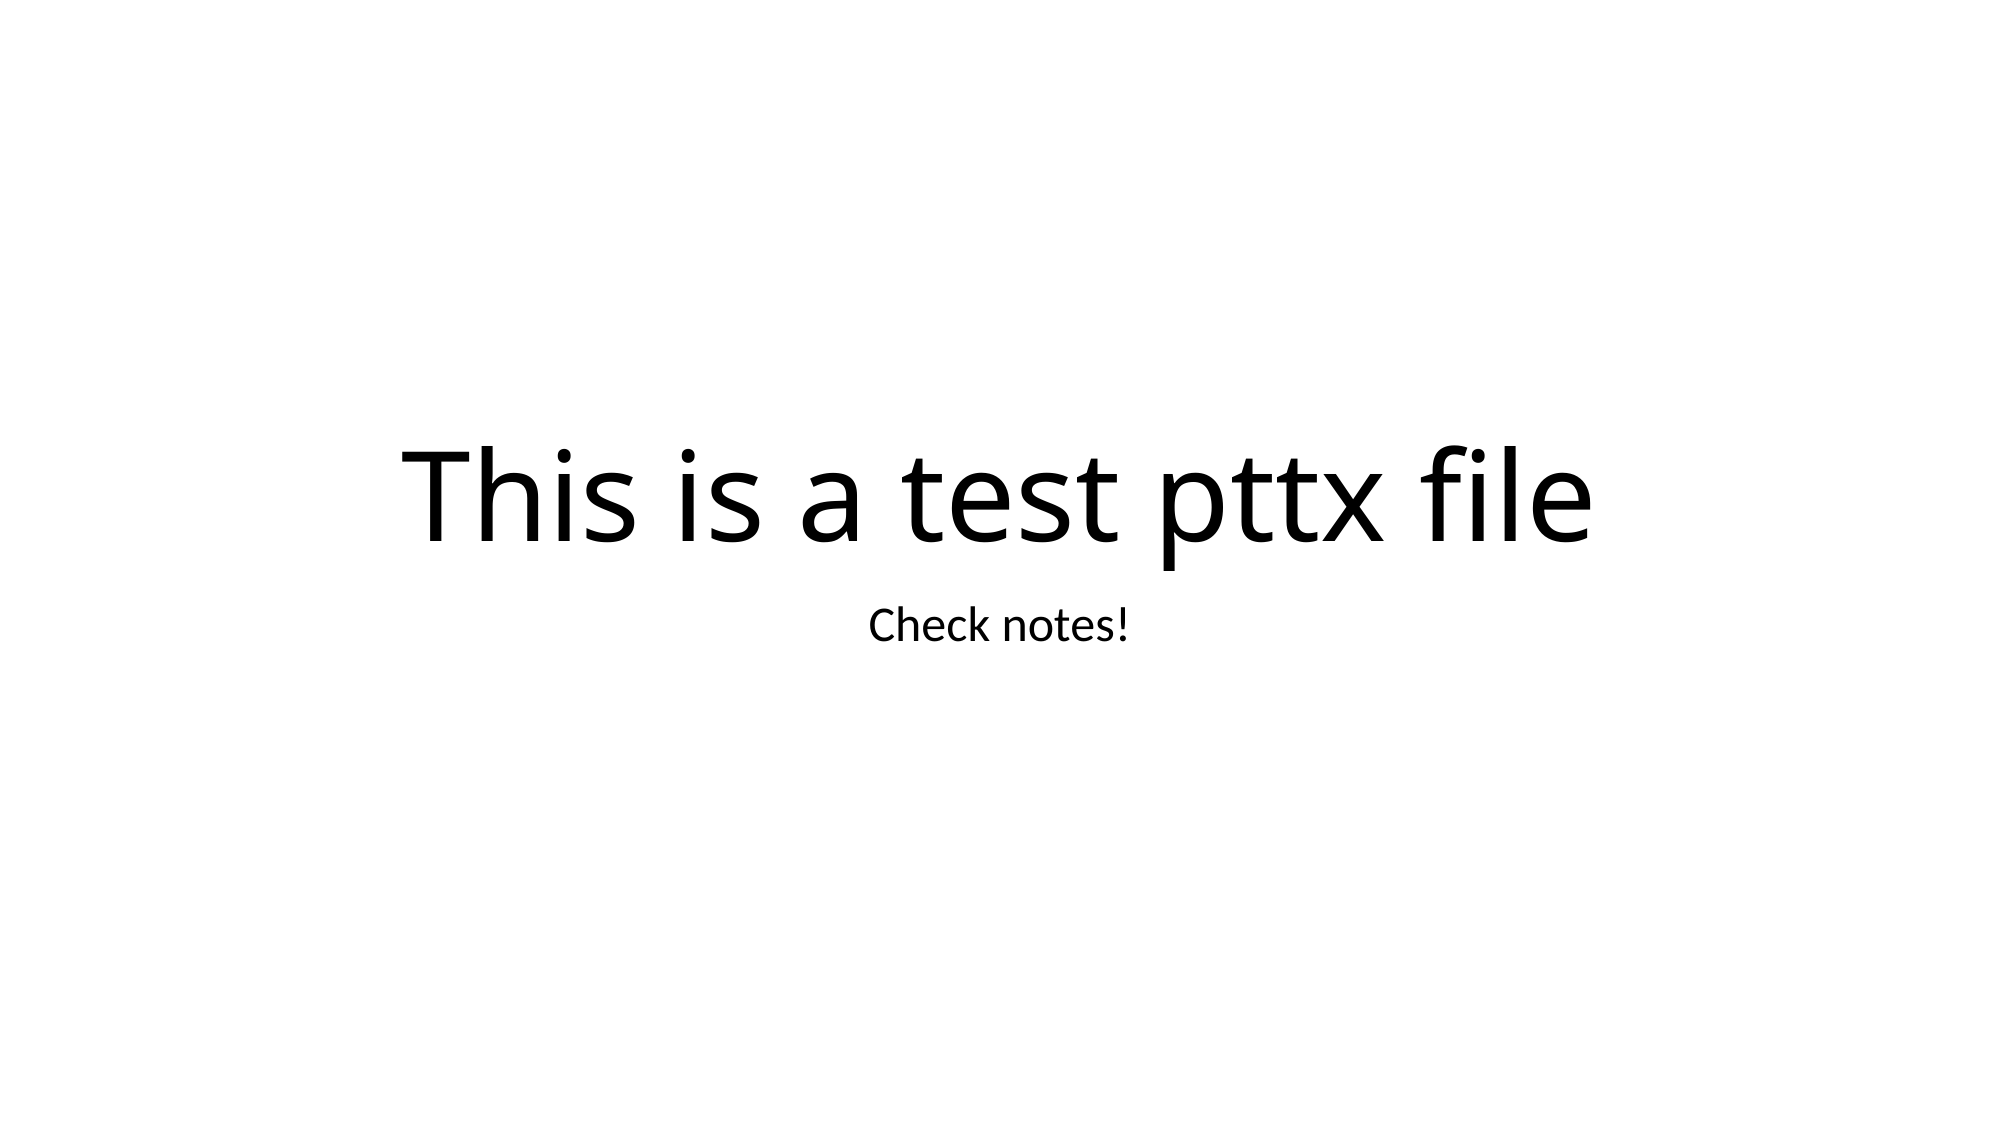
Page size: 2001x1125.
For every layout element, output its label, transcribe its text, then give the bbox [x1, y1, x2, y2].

subtitle Check notes! [249, 590, 1750, 863]
title This is a test pttx file [249, 184, 1750, 576]
